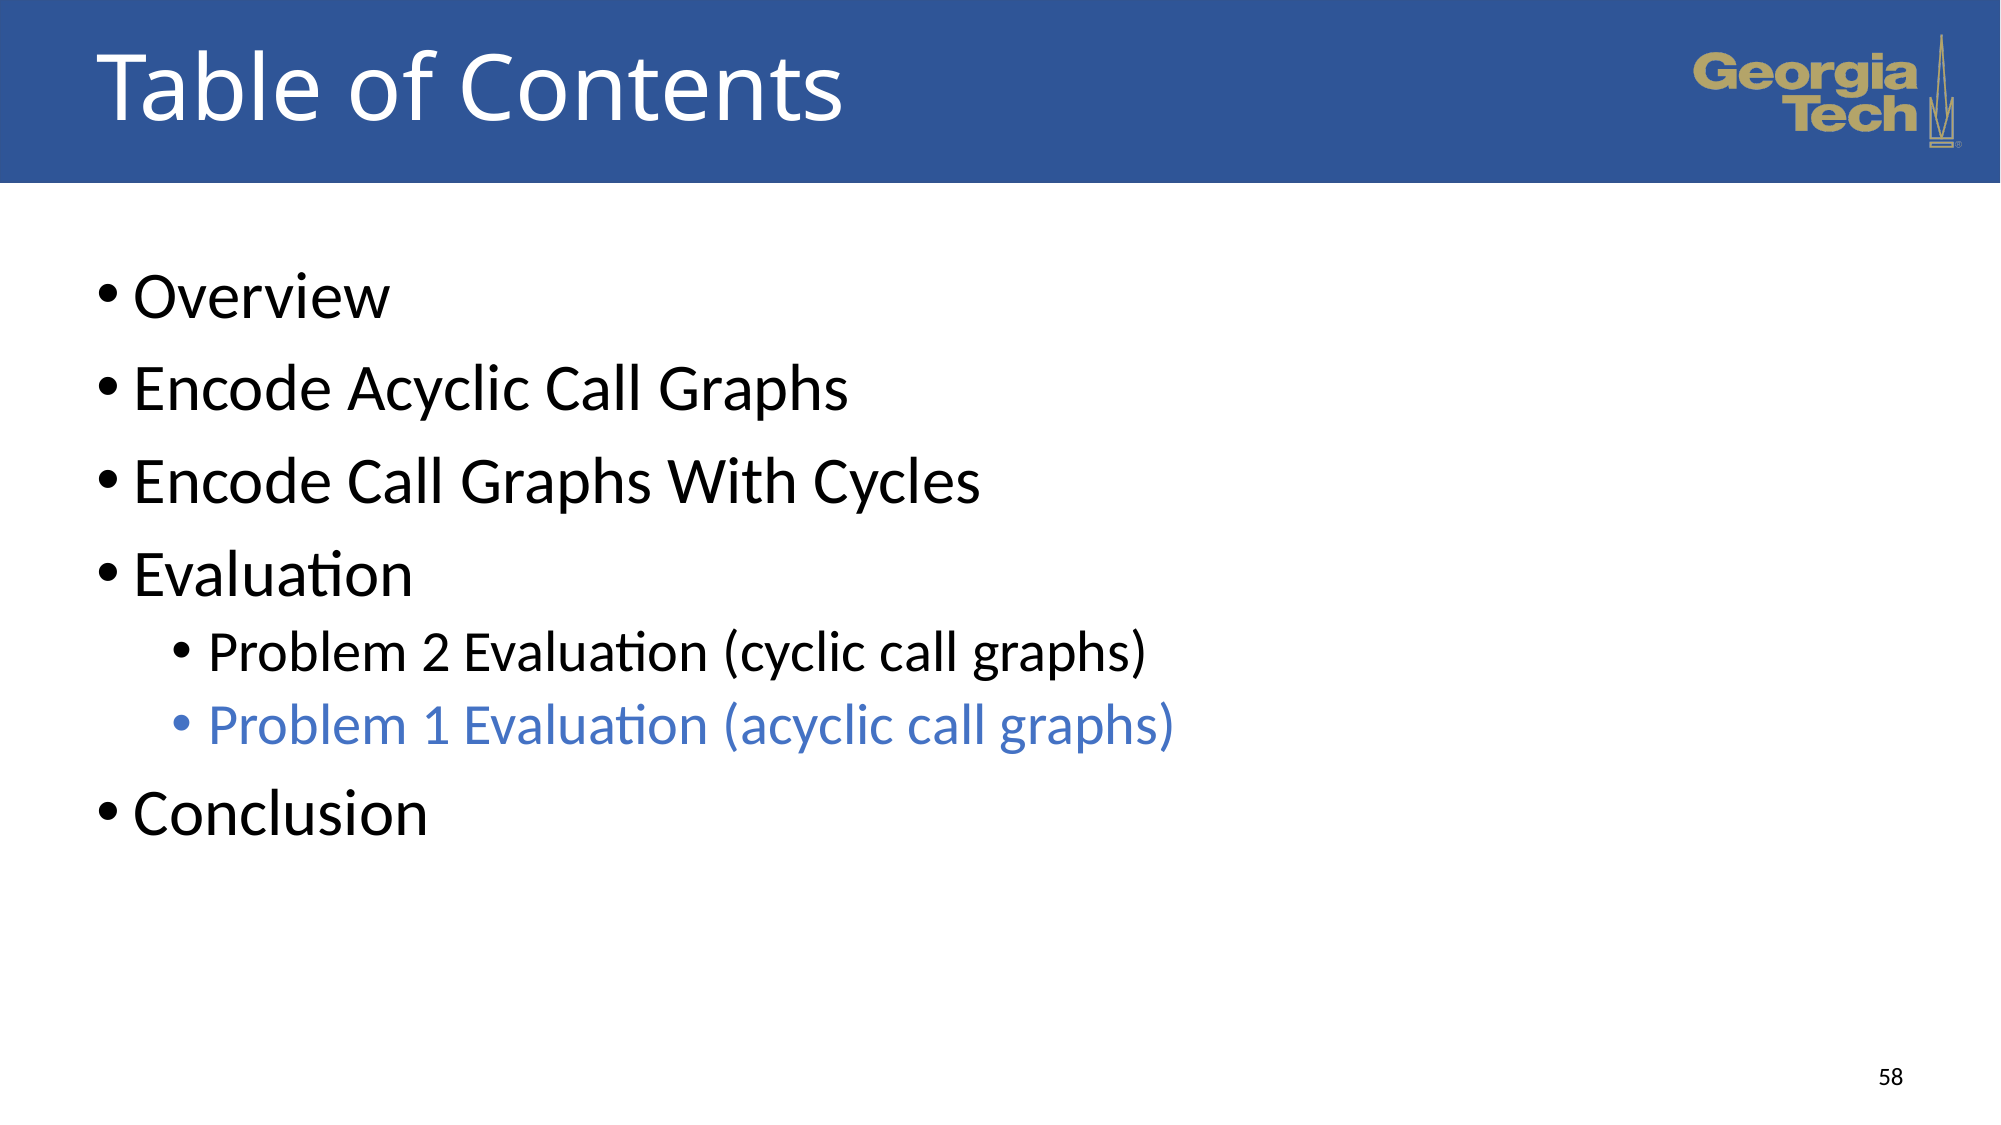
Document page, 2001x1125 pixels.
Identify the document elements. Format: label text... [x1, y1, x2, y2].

title Table of Contents [81, 0, 1919, 181]
picture [1919, 34, 1962, 148]
list Overview Encode Acyclic Call Graphs Encode Call Graphs With Cycles Evaluation Problem 2 Evaluation (cyclic call graphs) Problem 1 Evaluation (acyclic call graphs) Conclusion [81, 253, 1919, 1025]
slide_number 58 [1468, 1045, 1919, 1106]
